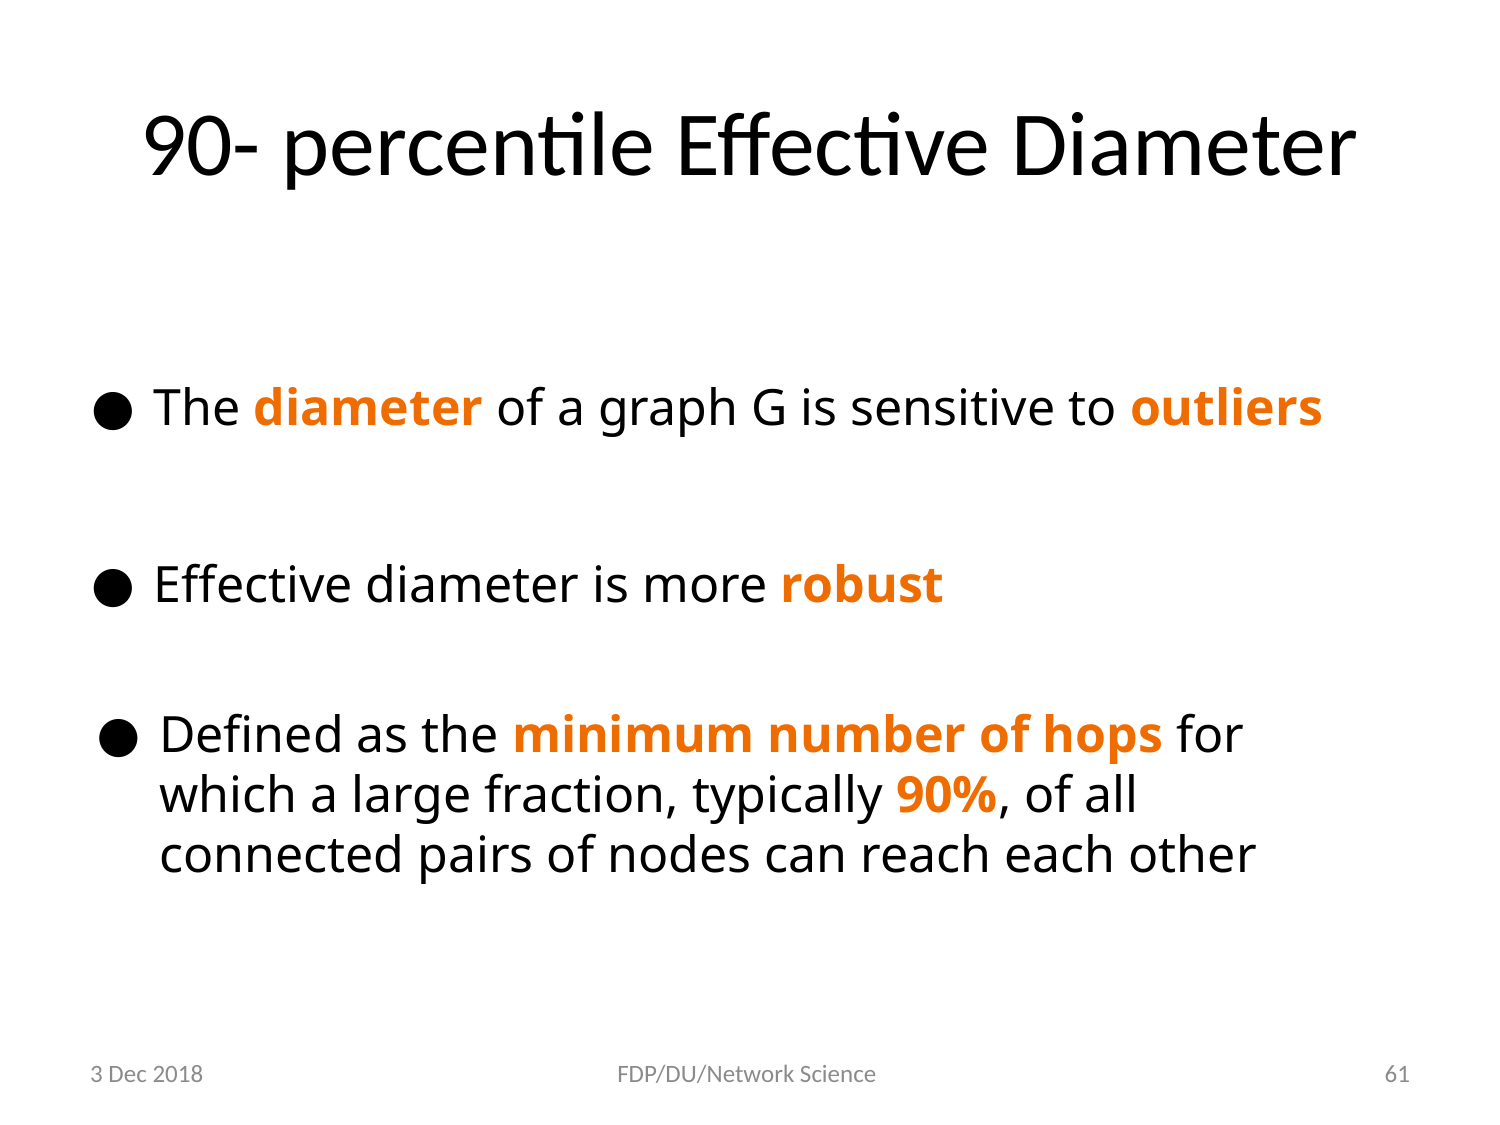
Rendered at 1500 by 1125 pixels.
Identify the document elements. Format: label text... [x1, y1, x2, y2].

text_box Effective diameter is more robust [63, 537, 1021, 605]
slide_number 61 [1074, 1042, 1425, 1103]
title 90- percentile Effective Diameter [75, 45, 1425, 233]
text_box The diameter of a graph G is sensitive to outliers [63, 360, 1363, 488]
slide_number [75, 1042, 425, 1103]
text_box Defined as the minimum number of hops for which a large fraction, typically 90%, of all connected pairs of nodes can reach each other [69, 687, 1405, 828]
footer FDP/DU/Network Science [512, 1042, 988, 1103]
